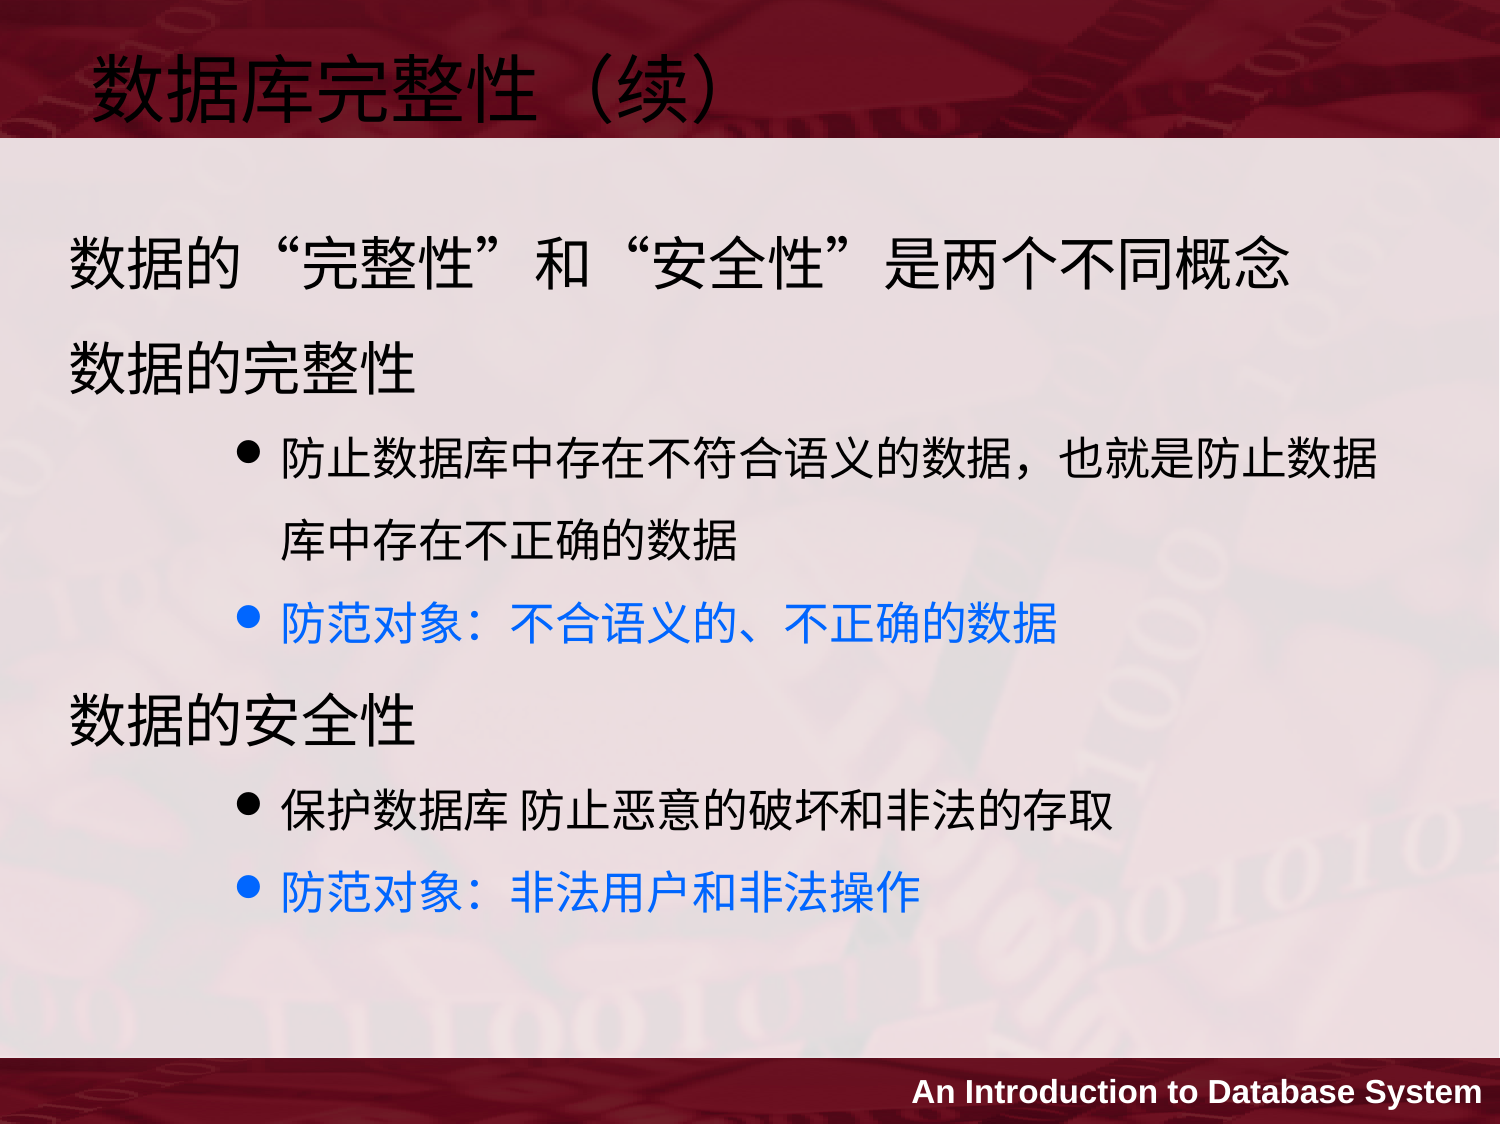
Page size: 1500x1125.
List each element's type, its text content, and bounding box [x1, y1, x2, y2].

list 数据的“完整性”和“安全性”是两个不同概念 数据的完整性 防止数据库中存在不符合语义的数据，也就是防止数据库中存在不正确的数据 防范对象：不合语义的、不正确的数据 数据的安全性 保护数据库 防止恶意的破坏和非法的存取 防范对象：非法用户和非法操作 [53, 184, 1425, 1024]
title 数据库完整性（续） [75, 0, 1425, 181]
picture [0, 0, 1500, 1124]
